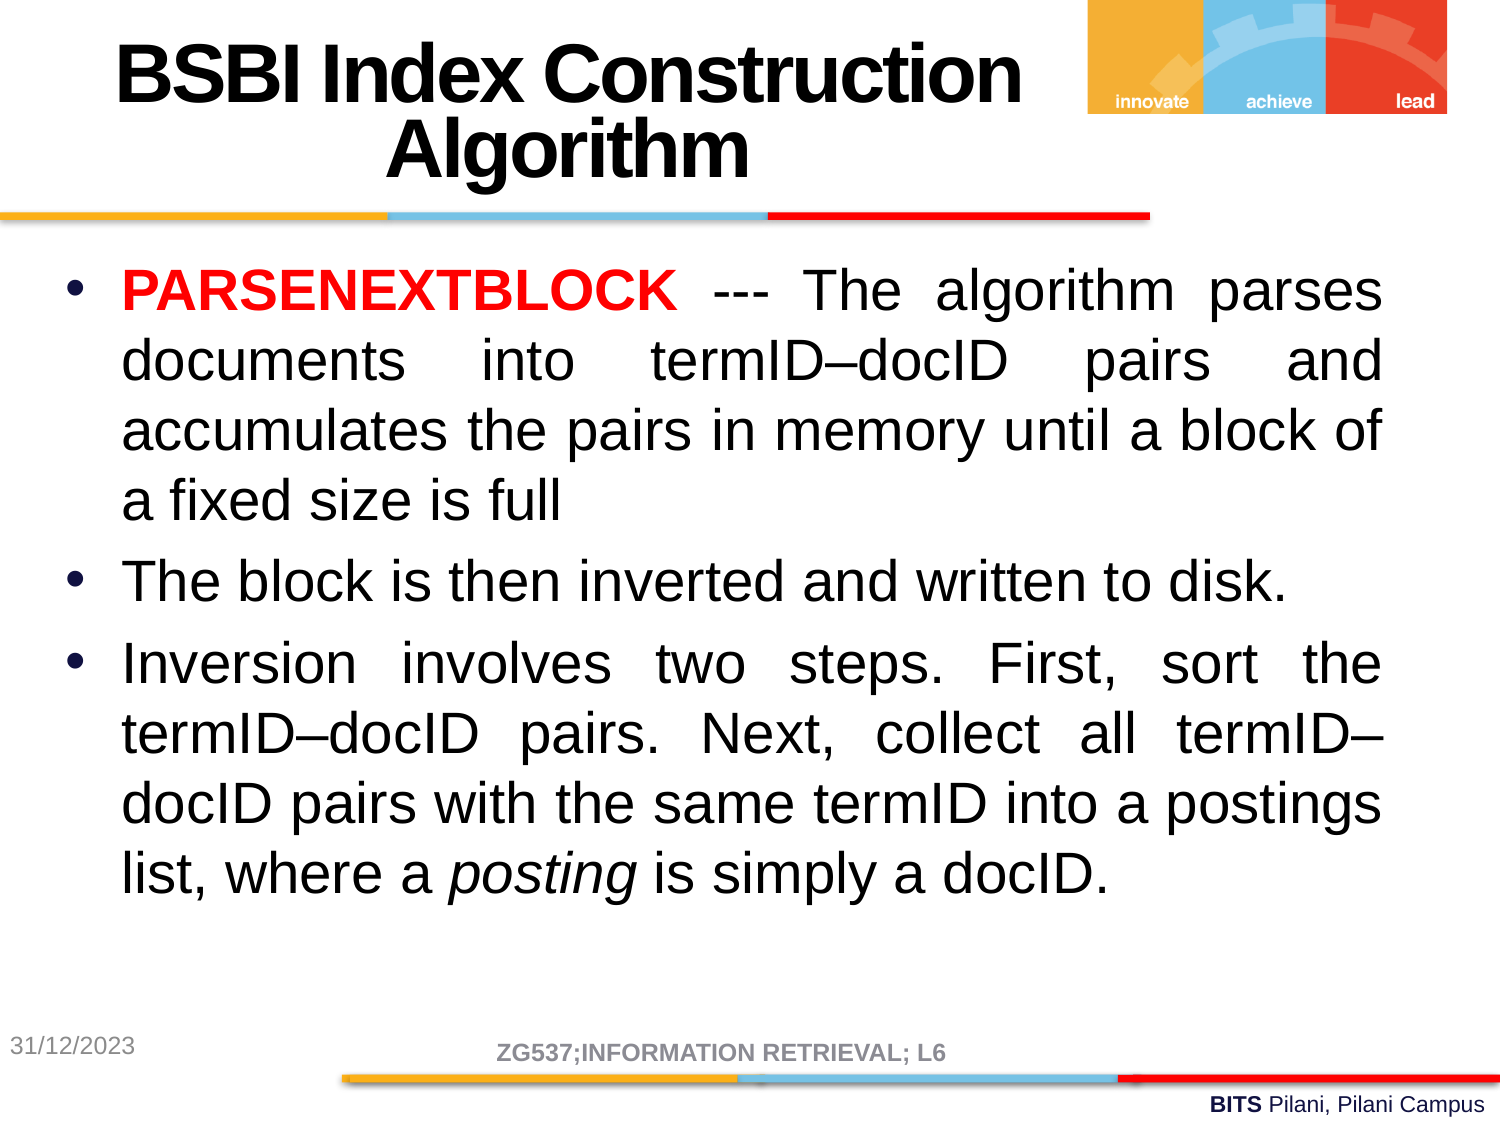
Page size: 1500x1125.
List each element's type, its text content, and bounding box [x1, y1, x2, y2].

list PARSENEXTBLOCK --- The algorithm parses documents into termID–docID pairs and accumulates the pairs in memory until a block of a fixed size is full The block is then inverted and written to disk. Inversion involves two steps. First, sort the termID–docID pairs. Next, collect all termID–docID pairs with the same termID into a postings list, where a posting is simply a docID. [50, 245, 1400, 988]
footer ZG537;INFORMATION RETRIEVAL; L6 [425, 1021, 1019, 1082]
list BSBI Index Construction Algorithm [50, 24, 1088, 213]
picture [1087, 0, 1448, 114]
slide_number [0, 1014, 346, 1075]
